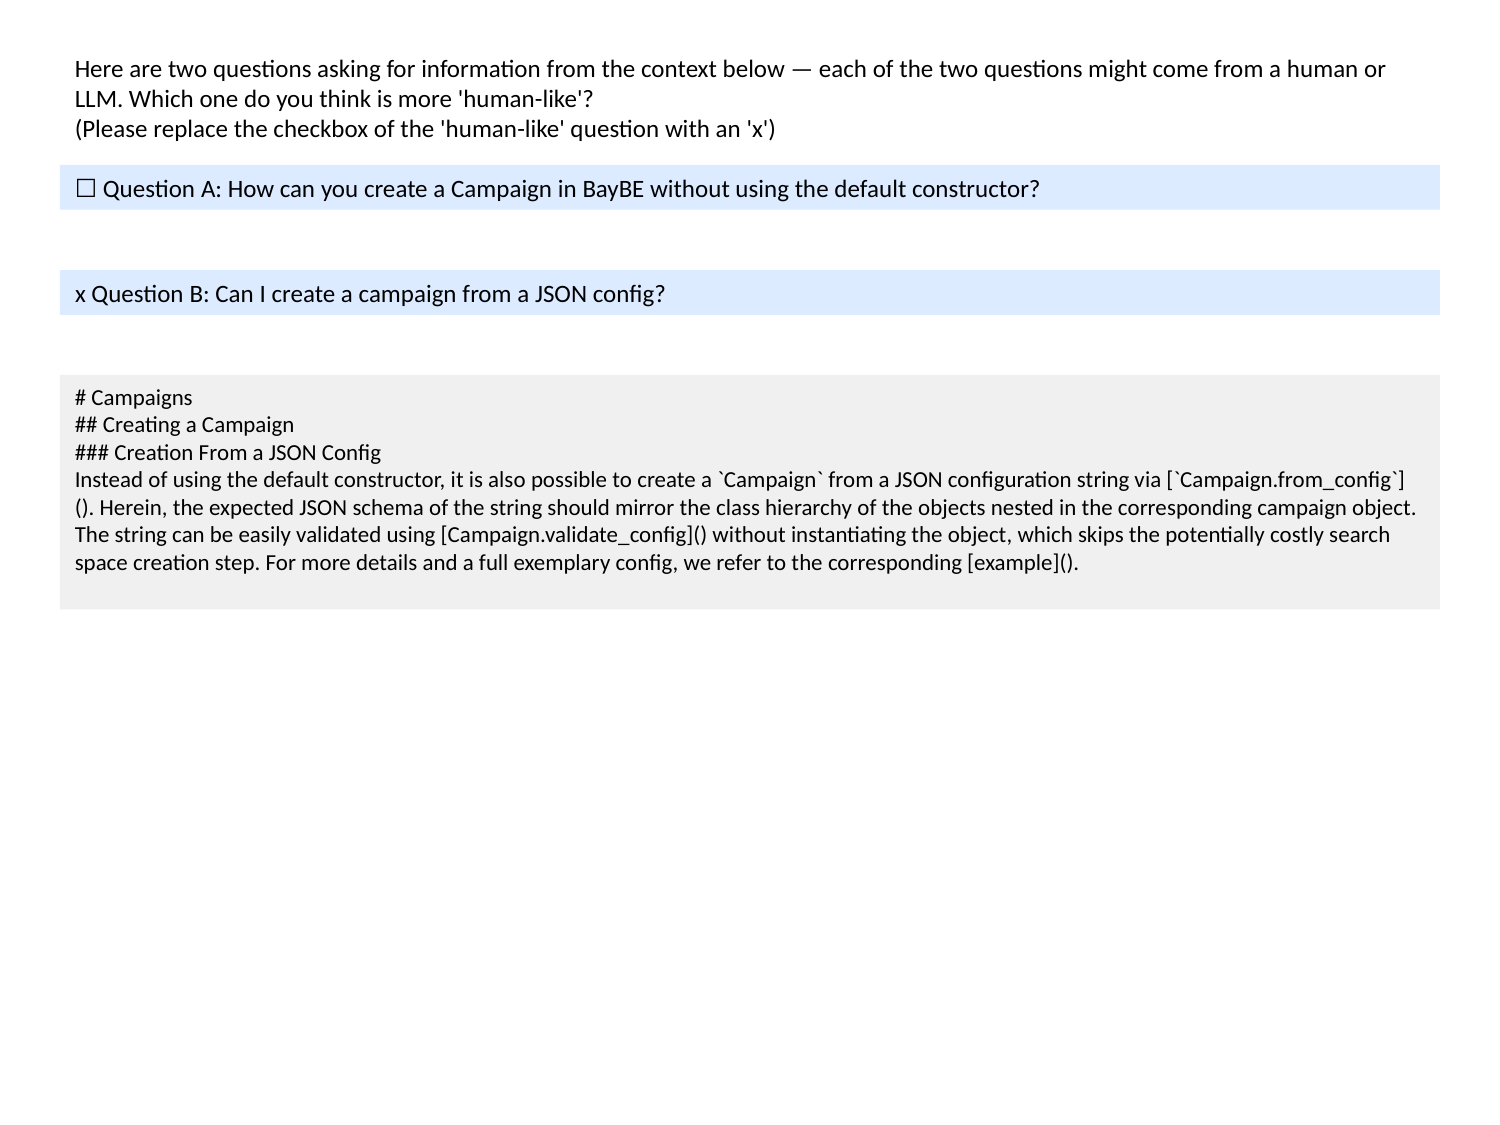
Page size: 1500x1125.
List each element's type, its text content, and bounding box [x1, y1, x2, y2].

text_box # Campaigns ## Creating a Campaign ### Creation From a JSON Config Instead of using the default constructor, it is also possible to create a `Campaign` from a JSON configuration string via [`Campaign.from_config`](). Herein, the expected JSON schema of the string should mirror the class hierarchy of the objects nested in the corresponding campaign object. The string can be easily validated using [Campaign.validate_config]() without instantiating the object, which skips the potentially costly search space creation step. For more details and a full exemplary config, we refer to the corresponding [example](). [59, 374, 1440, 610]
text_box x Question B: Can I create a campaign from a JSON config? [59, 270, 1440, 315]
text_box ☐ Question A: How can you create a Campaign in BayBE without using the default constructor? [59, 164, 1440, 210]
text_box Here are two questions asking for information from the context below — each of the two questions might come from a human or LLM. Which one do you think is more 'human-like'? (Please replace the checkbox of the 'human-like' question with an 'x') [59, 45, 1440, 150]
